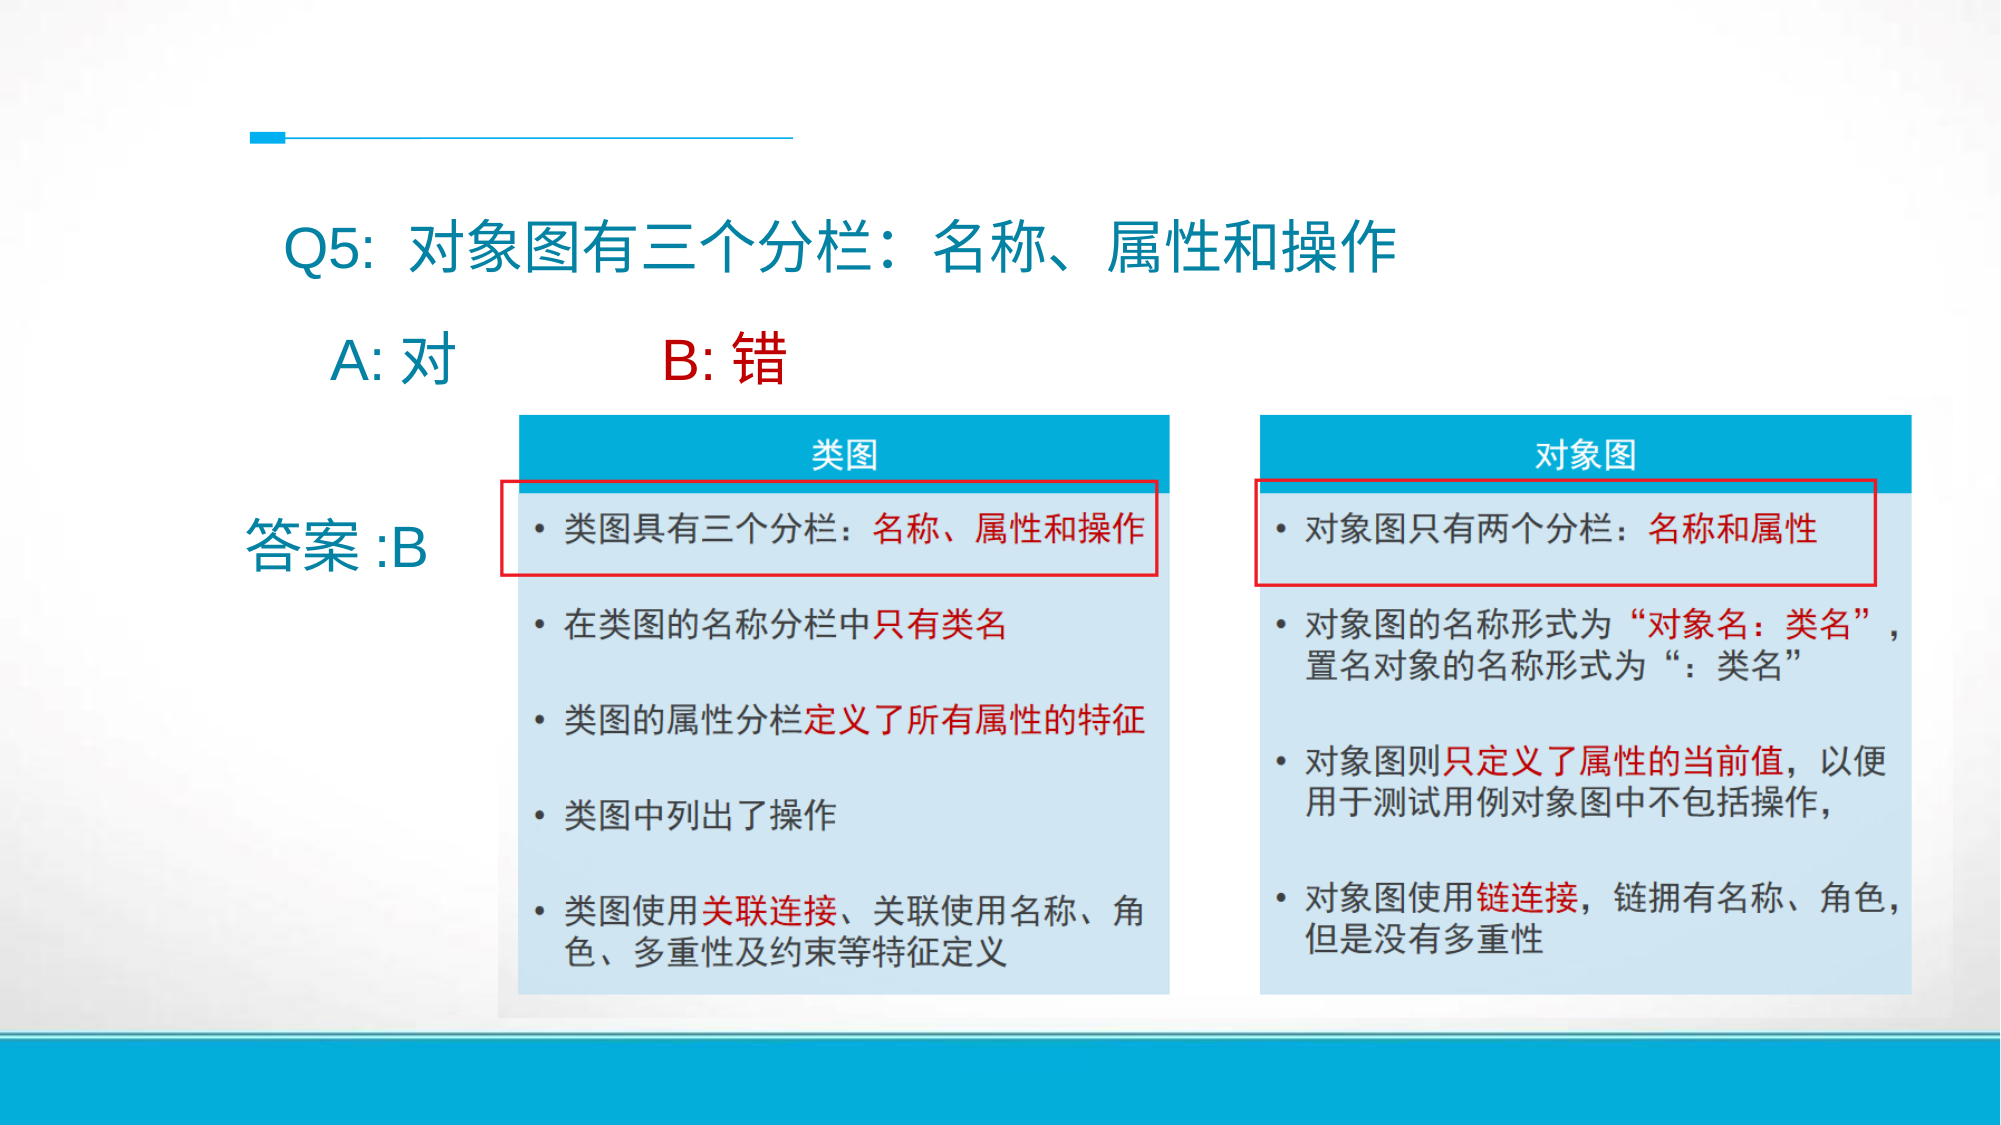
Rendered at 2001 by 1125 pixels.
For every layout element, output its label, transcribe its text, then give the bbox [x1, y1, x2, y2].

title Q5: 对象图有三个分栏：名称、属性和操作 [268, 188, 1619, 302]
text_box A:对 [315, 291, 629, 424]
text_box 答案:B [229, 478, 498, 611]
picture [0, 0, 2001, 1044]
text_box B:错 [646, 286, 967, 396]
